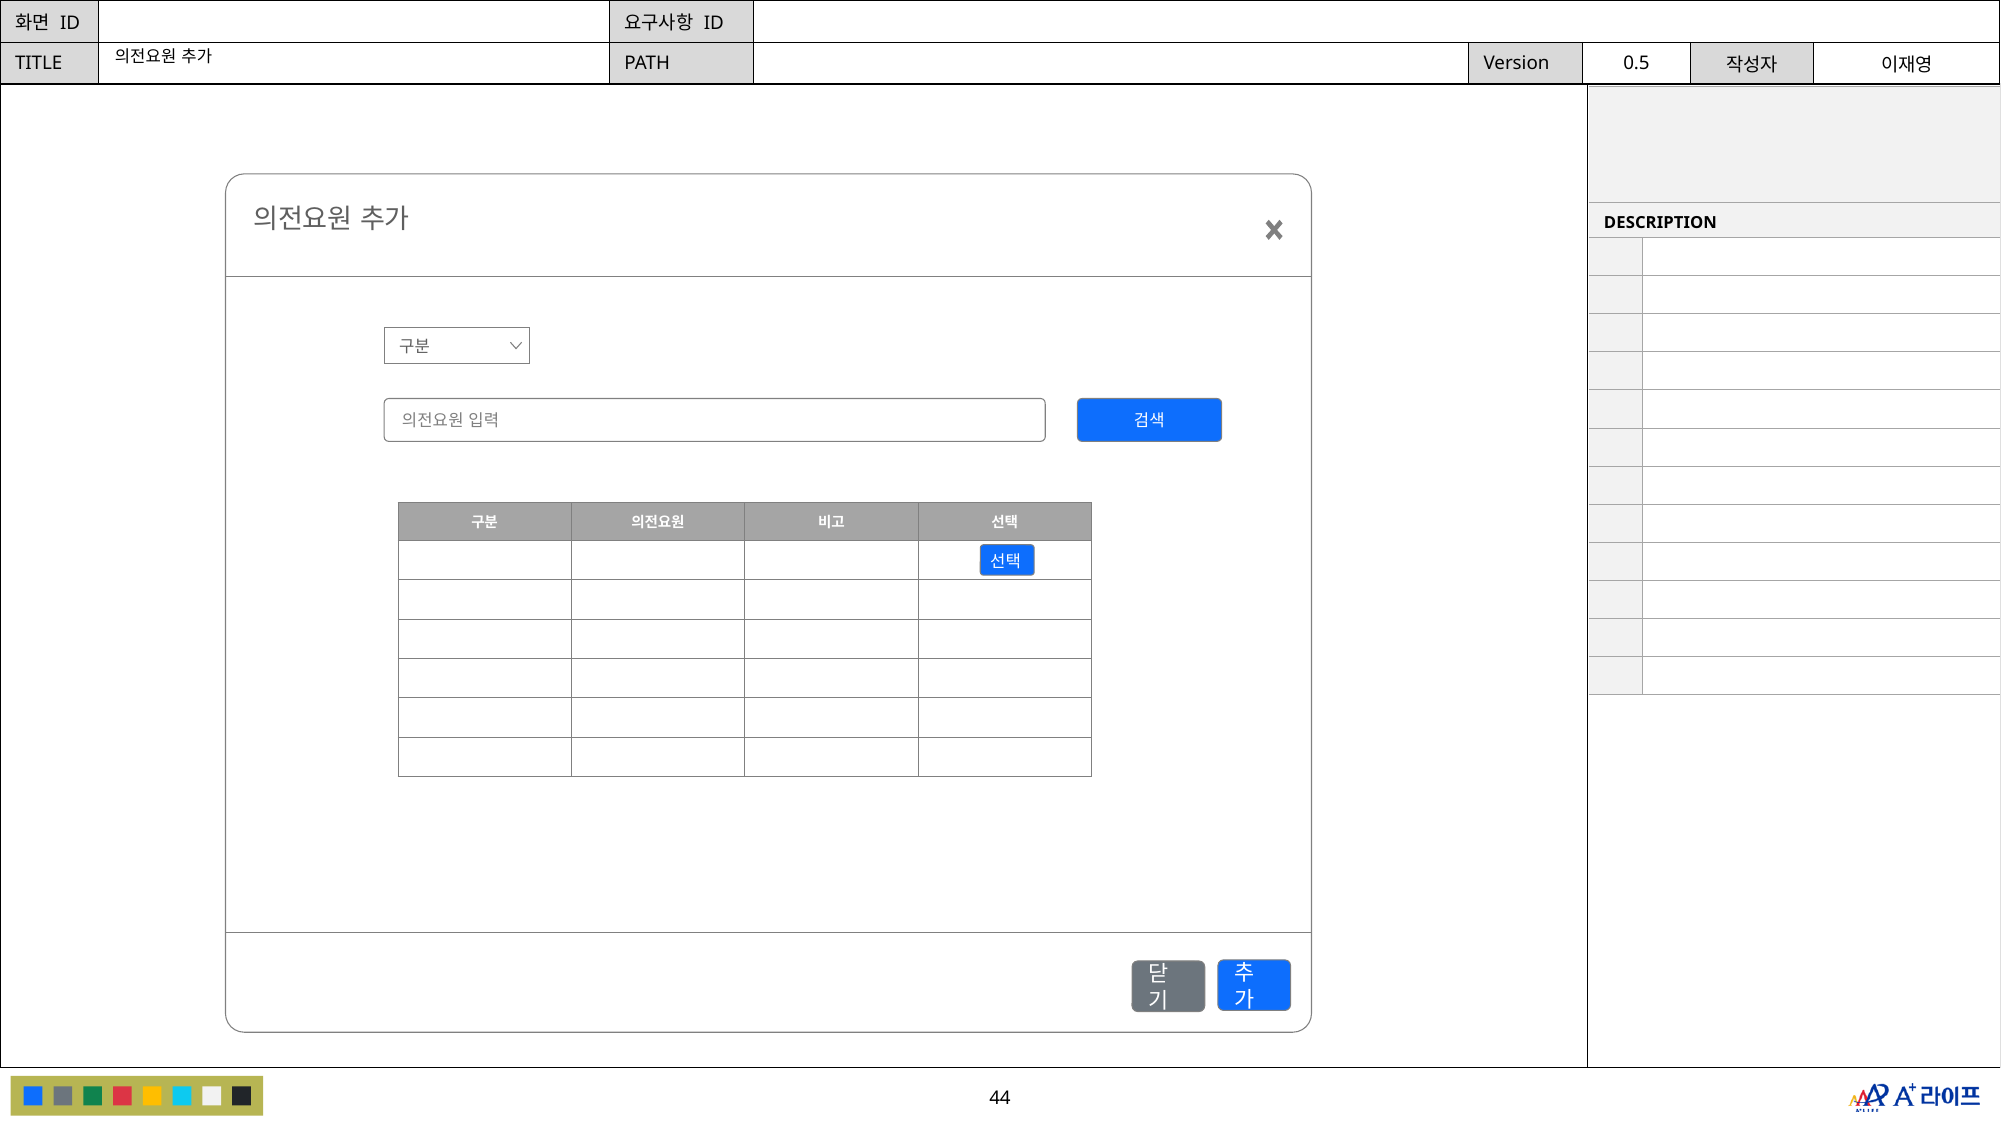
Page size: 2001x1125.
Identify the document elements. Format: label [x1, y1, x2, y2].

table_header [1589, 87, 2000, 202]
list [99, 41, 607, 72]
text_box [225, 173, 1312, 1033]
table_cell [1643, 390, 2000, 428]
table_cell [1643, 314, 2000, 351]
table_cell [1643, 276, 2000, 313]
table_cell [1589, 276, 1642, 313]
table_cell [1589, 238, 1642, 275]
table_cell [1589, 657, 1642, 694]
table_cell [1589, 203, 2000, 237]
table_cell [1643, 657, 2000, 694]
table_cell [1643, 467, 2000, 504]
table_cell [1589, 352, 1642, 389]
table_cell [1589, 543, 1642, 580]
table_cell [1589, 619, 1642, 656]
table_cell [1589, 581, 1642, 618]
table_cell [1589, 314, 1642, 351]
table_cell [1643, 581, 2000, 618]
table_cell [1643, 543, 2000, 580]
picture [1848, 1083, 1980, 1112]
table_cell [1589, 505, 1642, 542]
table_cell [1589, 467, 1642, 504]
table_cell [1643, 352, 2000, 389]
table_cell [1643, 619, 2000, 656]
table_cell [1643, 505, 2000, 542]
table_cell [1589, 390, 1642, 428]
table_cell [1589, 429, 1642, 466]
table_cell [1643, 429, 2000, 466]
table_cell [1643, 238, 2000, 275]
